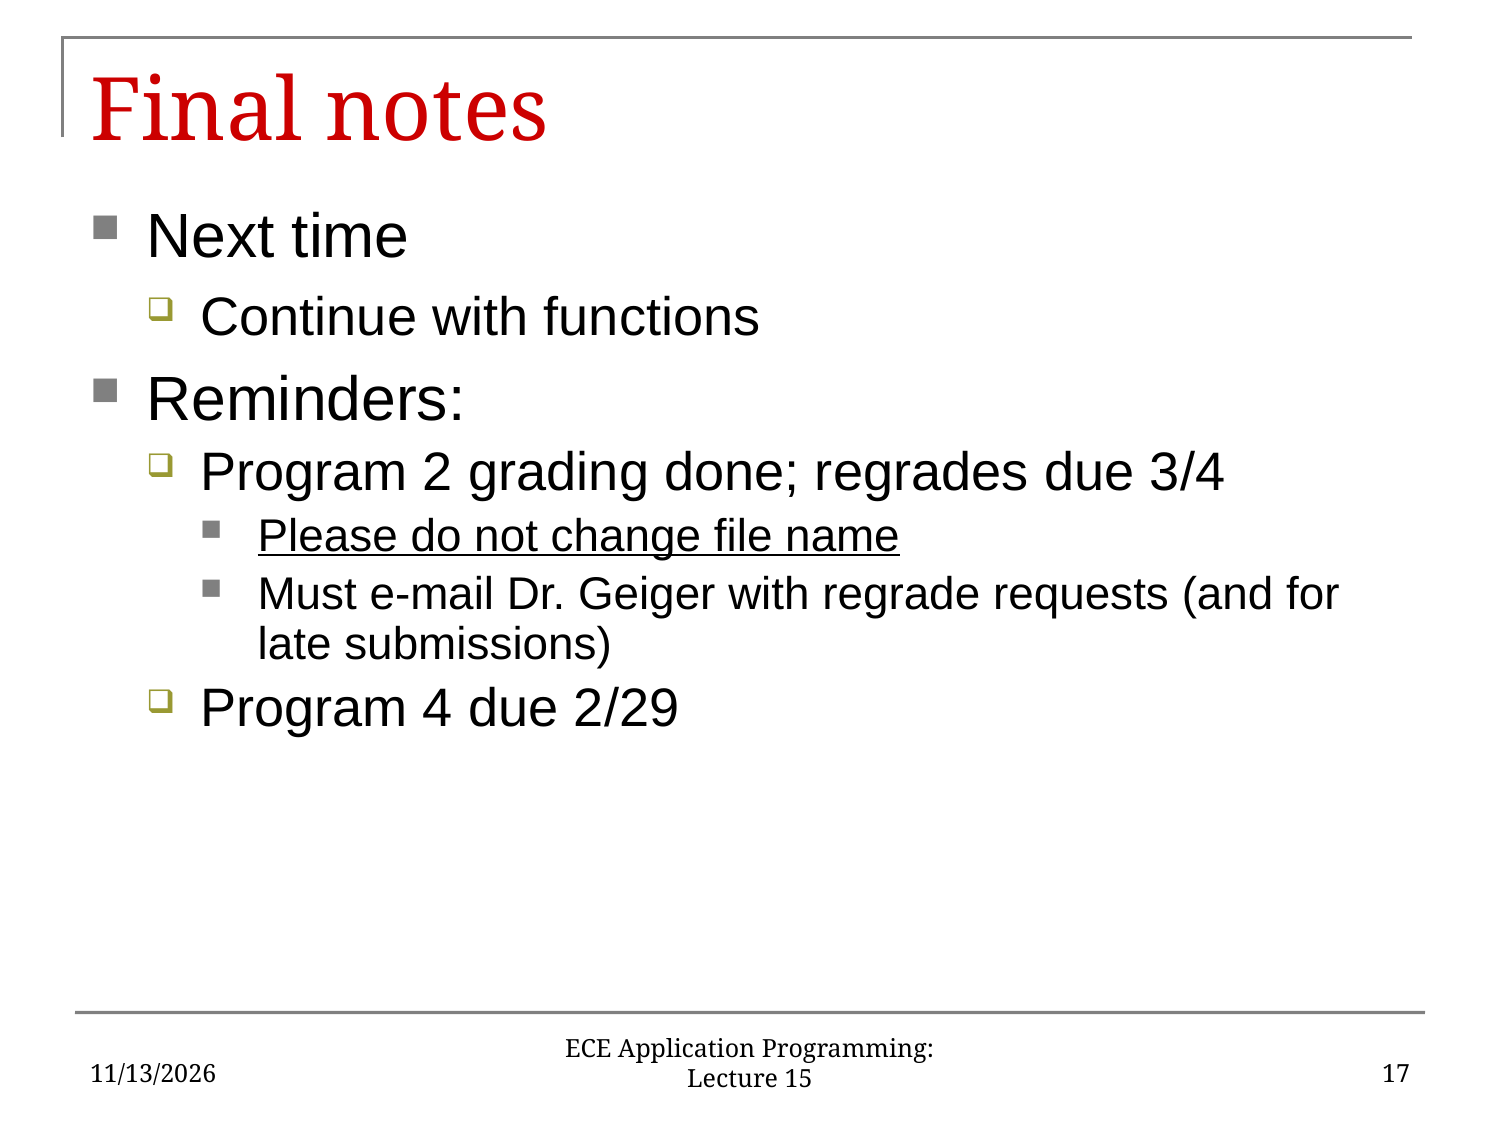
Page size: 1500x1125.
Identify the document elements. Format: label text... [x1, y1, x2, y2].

title Final notes [75, 45, 1425, 163]
list Next time Continue with functions Reminders: Program 2 grading done; regrades due 3/4 Please do not change file name Must e-mail Dr. Geiger with regrade requests (and for late submissions) Program 4 due 2/29 [75, 187, 1425, 1006]
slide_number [74, 1023, 426, 1100]
slide_number 17 [1074, 1023, 1426, 1100]
footer ECE Application Programming: Lecture 15 [512, 1024, 988, 1101]
